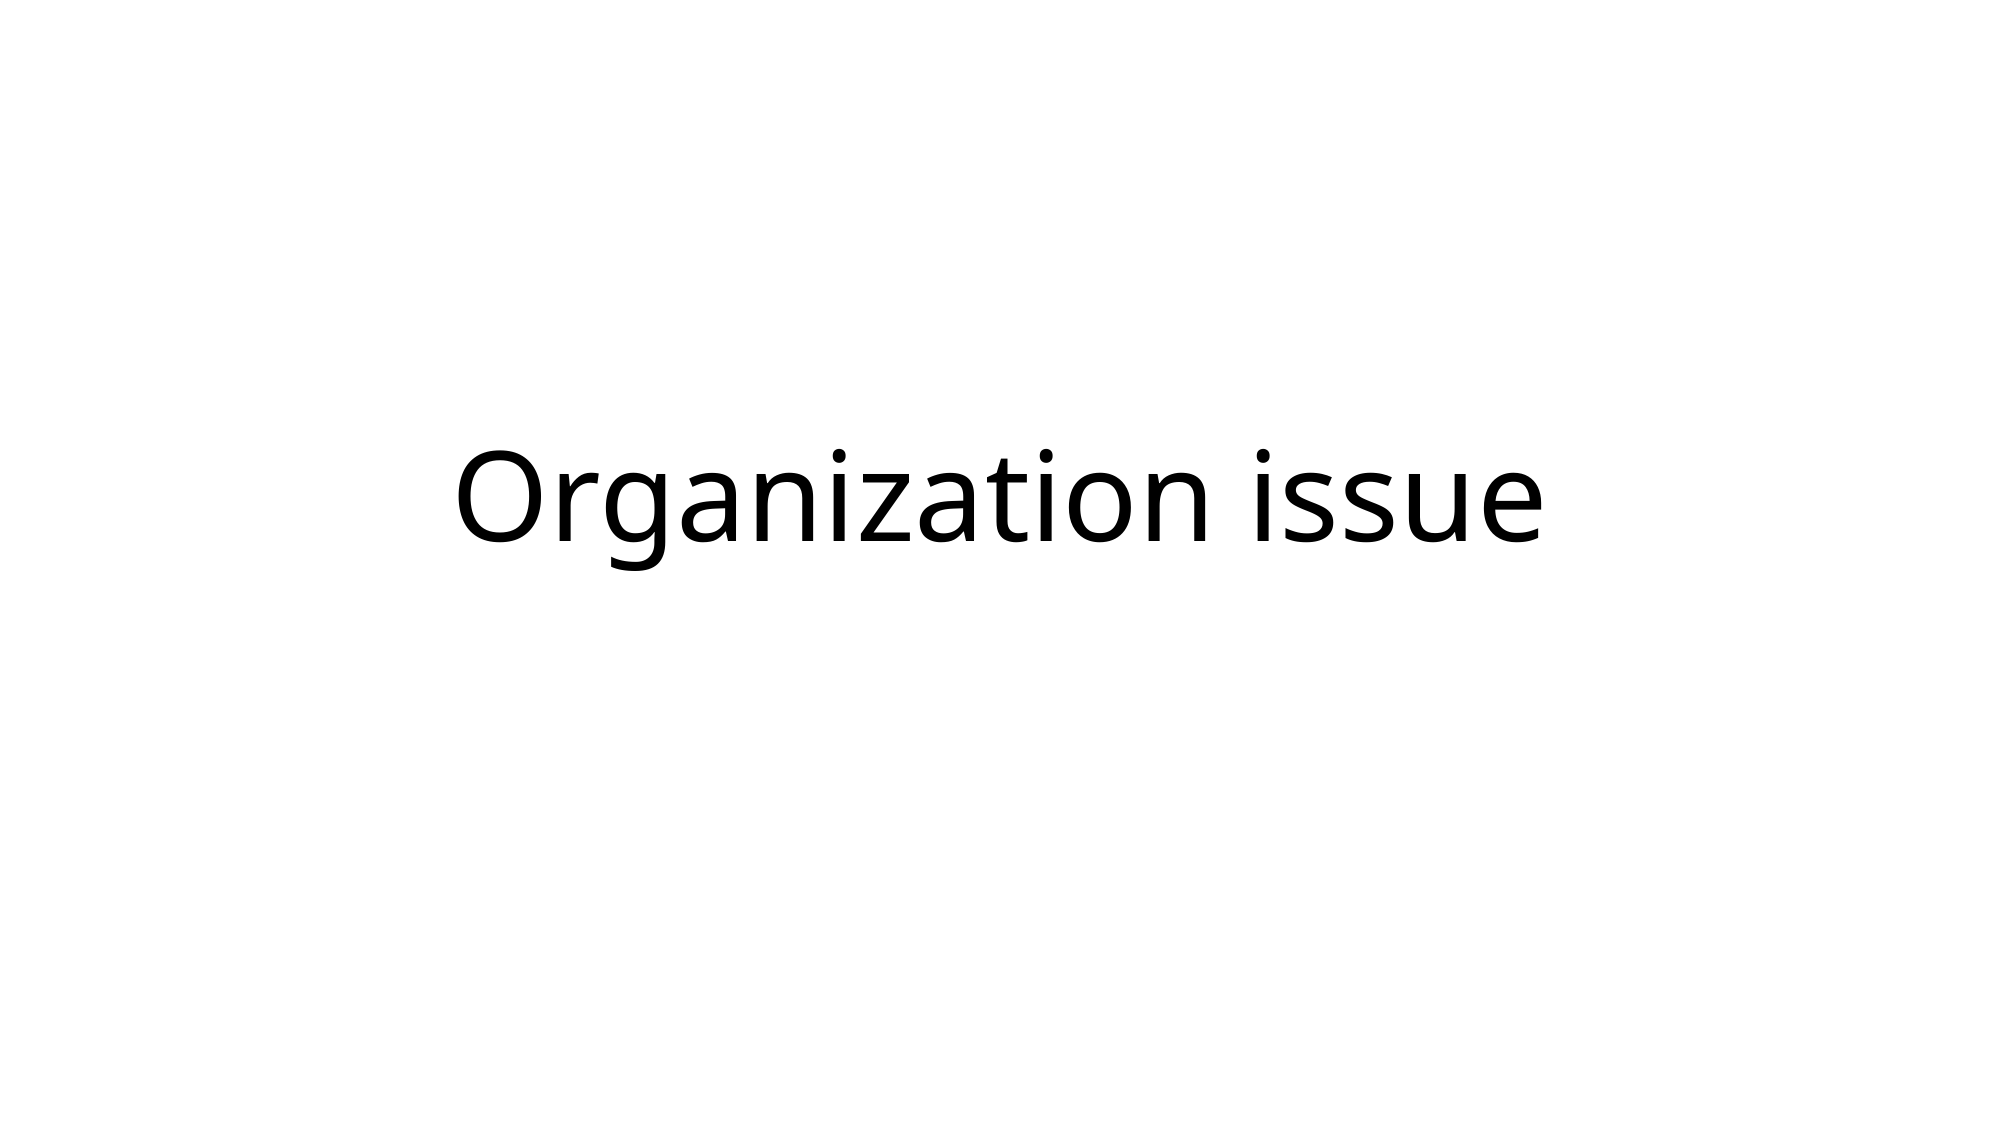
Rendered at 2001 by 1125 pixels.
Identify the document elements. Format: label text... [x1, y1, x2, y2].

title Organization issue [249, 184, 1750, 576]
